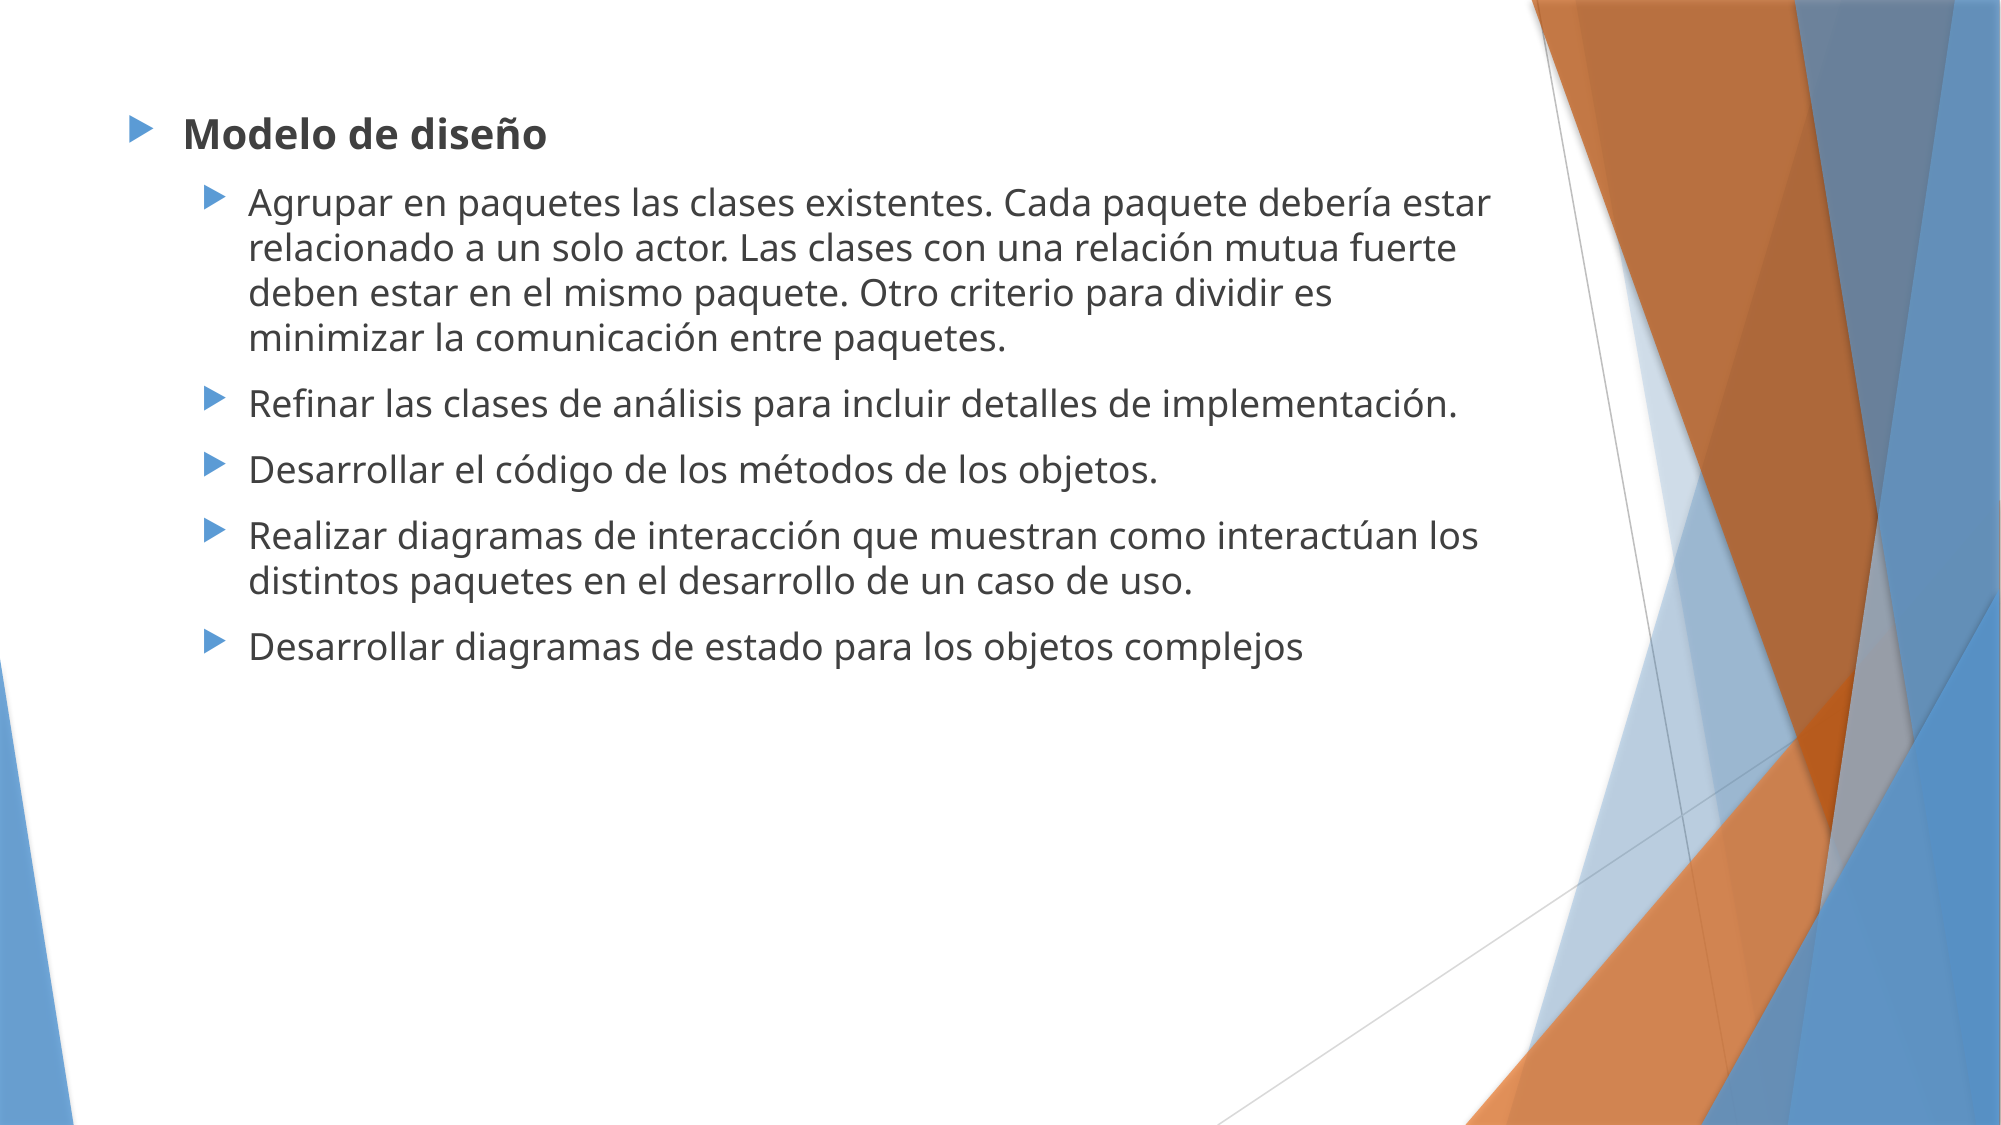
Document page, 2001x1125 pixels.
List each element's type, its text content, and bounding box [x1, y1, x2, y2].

list Modelo de diseño Agrupar en paquetes las clases existentes. Cada paquete debería estar relacionado a un solo actor. Las clases con una relación mutua fuerte deben estar en el mismo paquete. Otro criterio para dividir es minimizar la comunicación entre paquetes. Refinar las clases de análisis para incluir detalles de implementación. Desarrollar el código de los métodos de los objetos. Realizar diagramas de interacción que muestran como interactúan los distintos paquetes en el desarrollo de un caso de uso. Desarrollar diagramas de estado para los objetos complejos [110, 100, 1522, 992]
